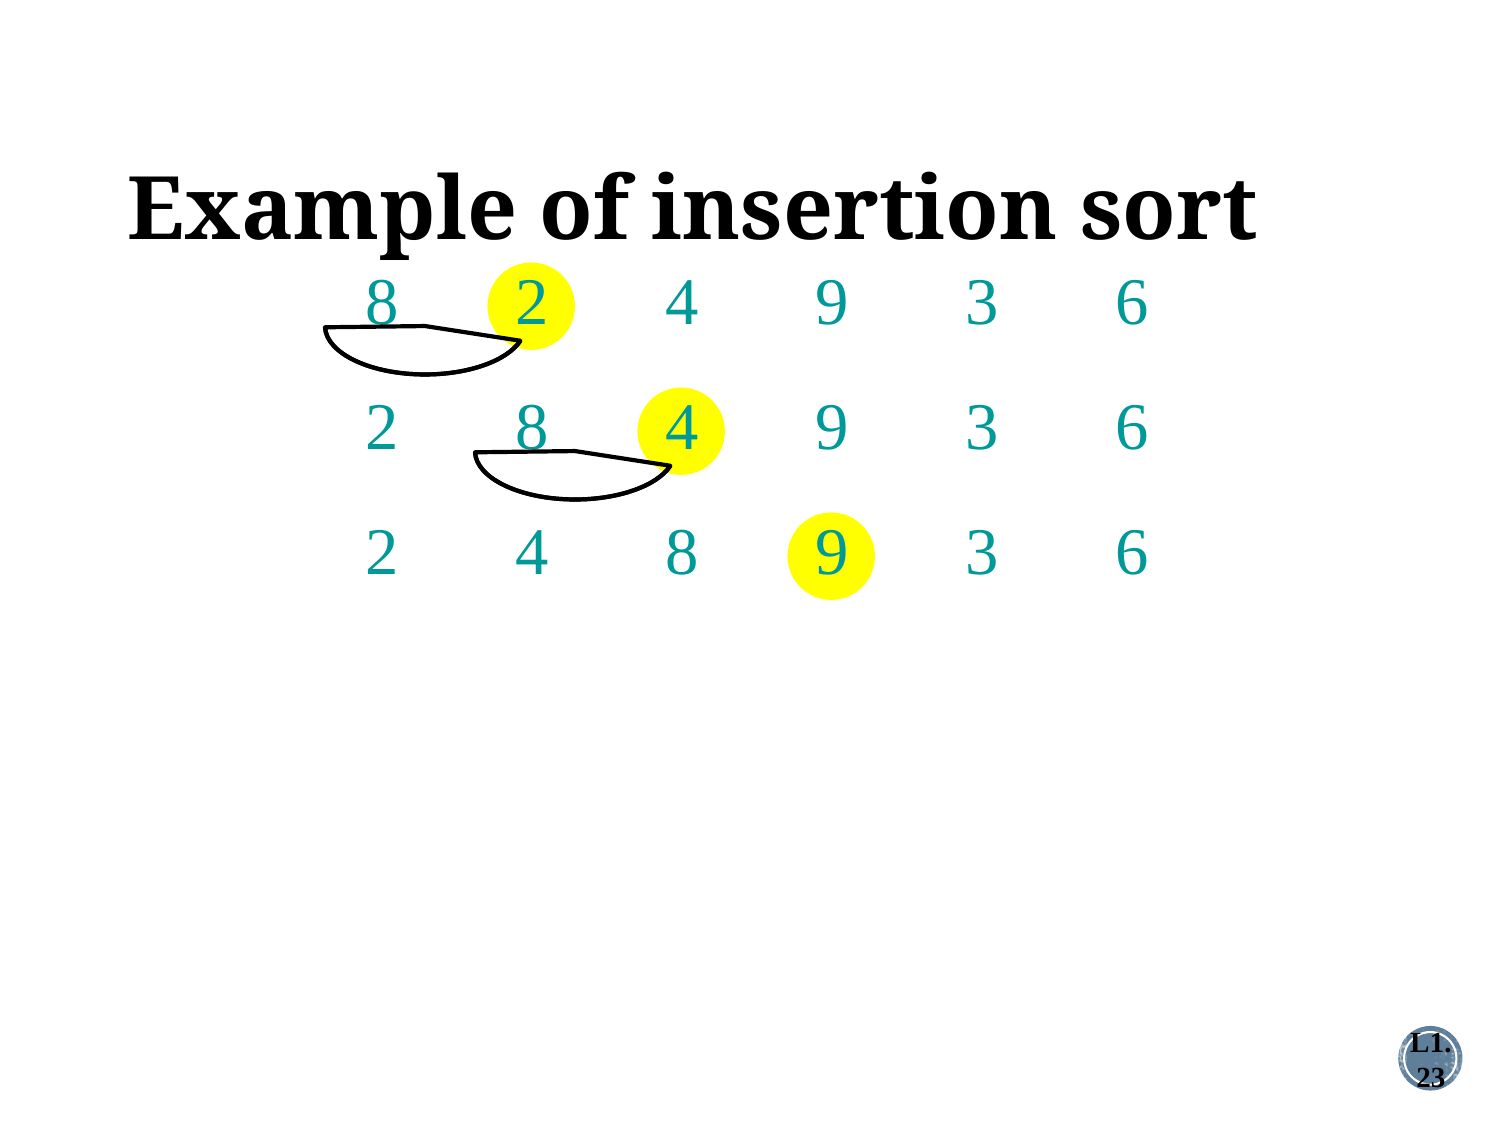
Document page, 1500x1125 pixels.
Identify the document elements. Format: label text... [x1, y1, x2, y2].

text_box 8 [649, 508, 714, 595]
text_box [787, 526, 799, 586]
text_box 6 [1099, 507, 1164, 595]
text_box L1.23 [1391, 1028, 1471, 1089]
text_box [864, 527, 875, 586]
text_box [811, 595, 852, 600]
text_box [349, 374, 1164, 500]
text_box 9 [799, 508, 864, 595]
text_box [324, 249, 1164, 375]
text_box 4 [499, 508, 564, 595]
text_box 3 [949, 508, 1014, 595]
title Example of insertion sort [112, 79, 1388, 344]
text_box 2 [349, 507, 414, 595]
